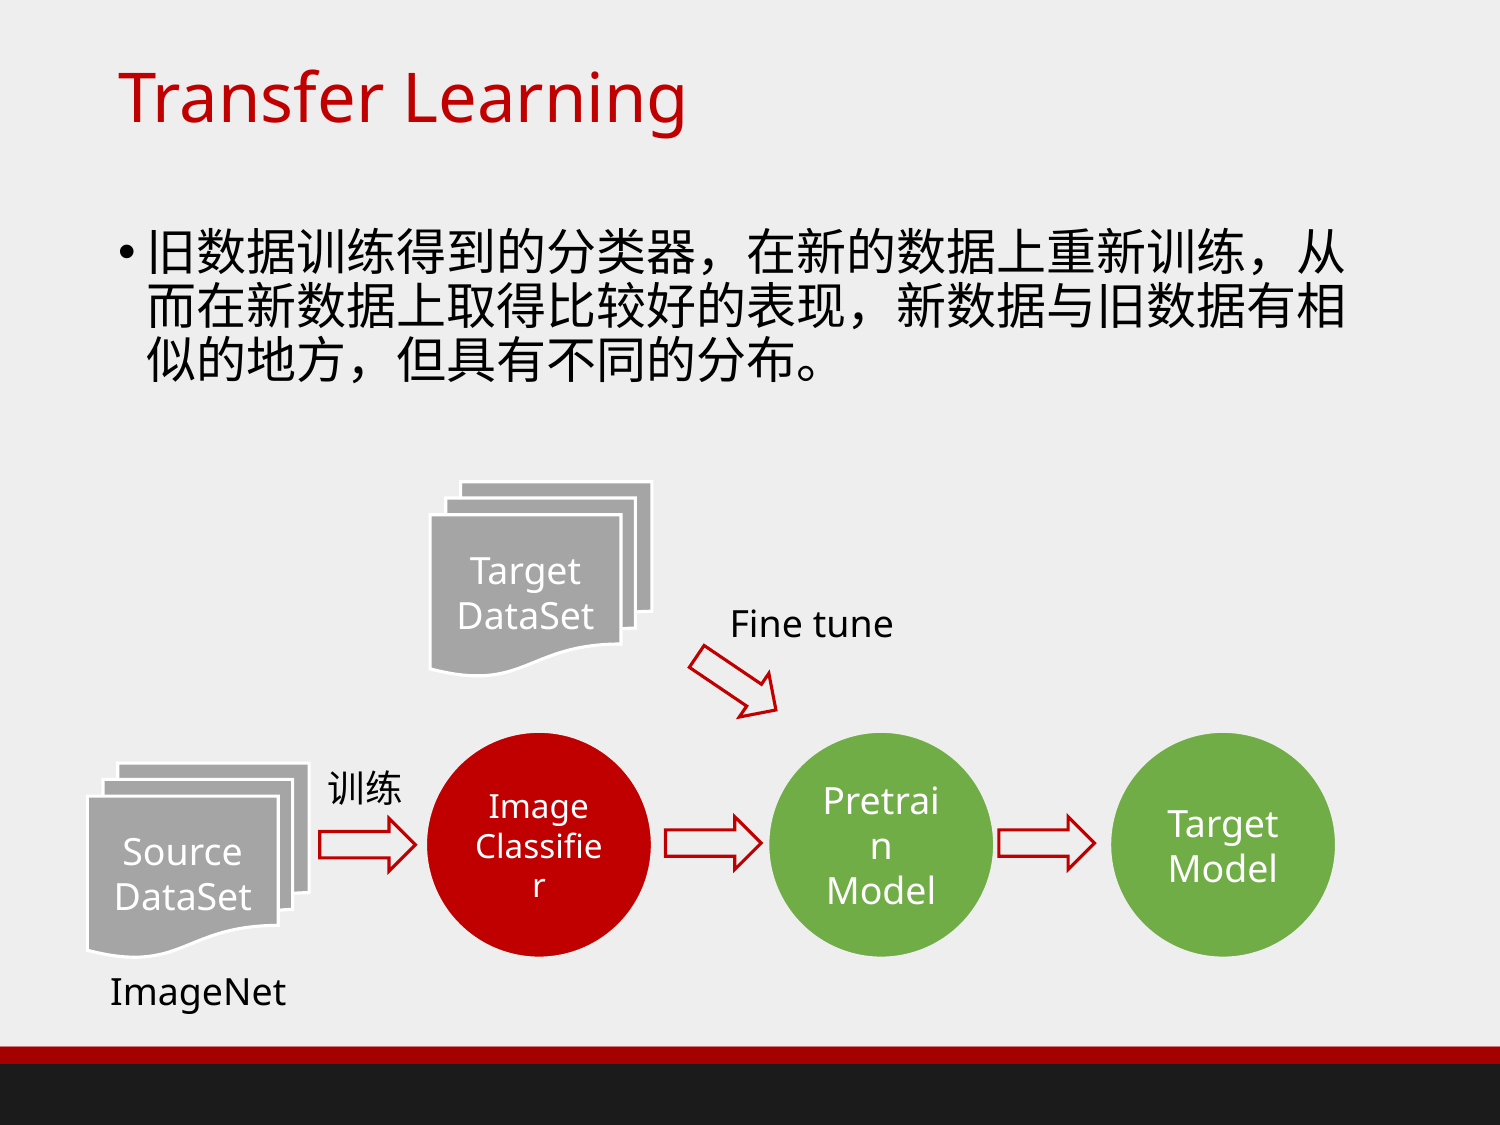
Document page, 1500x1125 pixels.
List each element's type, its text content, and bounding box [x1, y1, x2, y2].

text_box 训练 [312, 757, 418, 818]
text_box ImageNet [95, 960, 302, 1020]
text_box TargetModel [1109, 730, 1338, 959]
text_box Image Classifier [424, 730, 653, 959]
text_box Fine tune [714, 592, 910, 652]
text_box Pretrain Model [767, 730, 996, 959]
text_box [687, 644, 778, 719]
text_box [318, 818, 417, 874]
list 旧数据训练得到的分类器，在新的数据上重新训练，从而在新数据上取得比较好的表现，新数据与旧数据有相似的地方，但具有不同的分布。 [103, 219, 1397, 1014]
picture [0, 0, 1500, 1125]
text_box [997, 814, 1096, 872]
title Transfer Learning [103, 38, 1397, 163]
text_box [664, 814, 763, 872]
text_box Source DataSet [85, 761, 311, 959]
text_box Target DataSet [428, 480, 654, 678]
